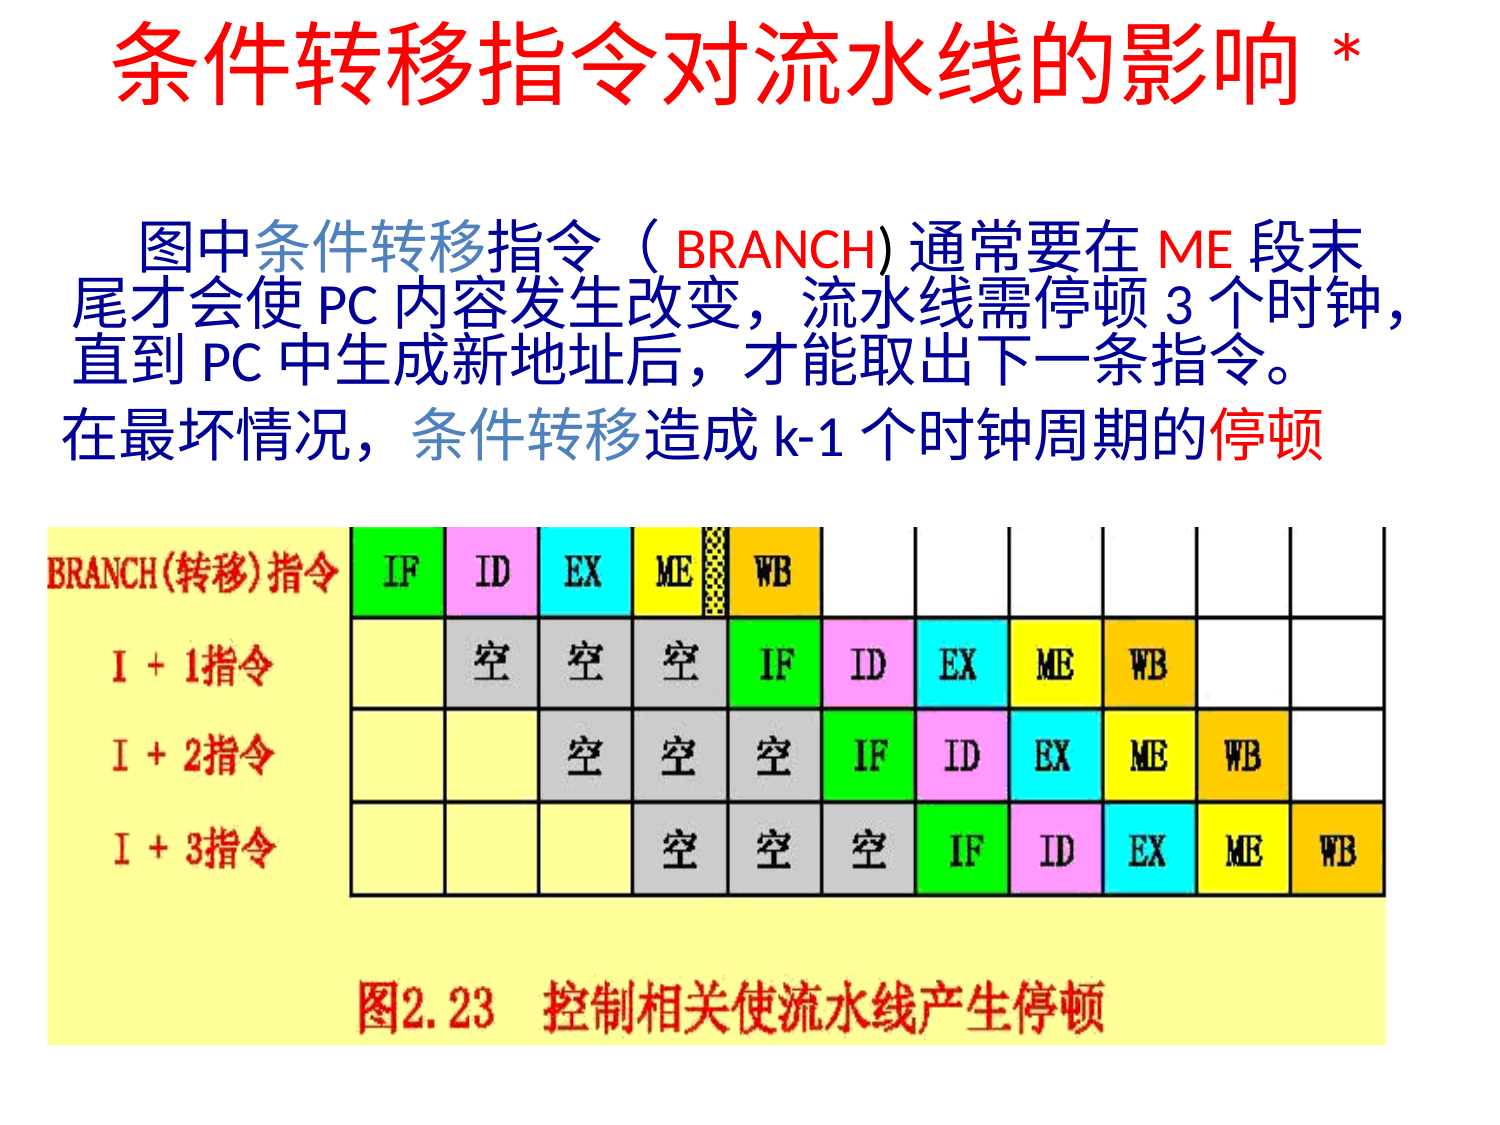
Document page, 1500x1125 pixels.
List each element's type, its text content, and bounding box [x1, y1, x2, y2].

text_box 图中条件转移指令（BRANCH)通常要在ME段末尾才会使PC内容发生改变，流水线需停顿3个时钟，直到PC中生成新地址后，才能取出下一条指令。 在最坏情况，条件转移造成k-1个时钟周期的停顿 [0, 160, 1412, 587]
picture [46, 527, 1388, 1045]
text_box 条件转移指令对流水线的影响* [64, 0, 1415, 207]
